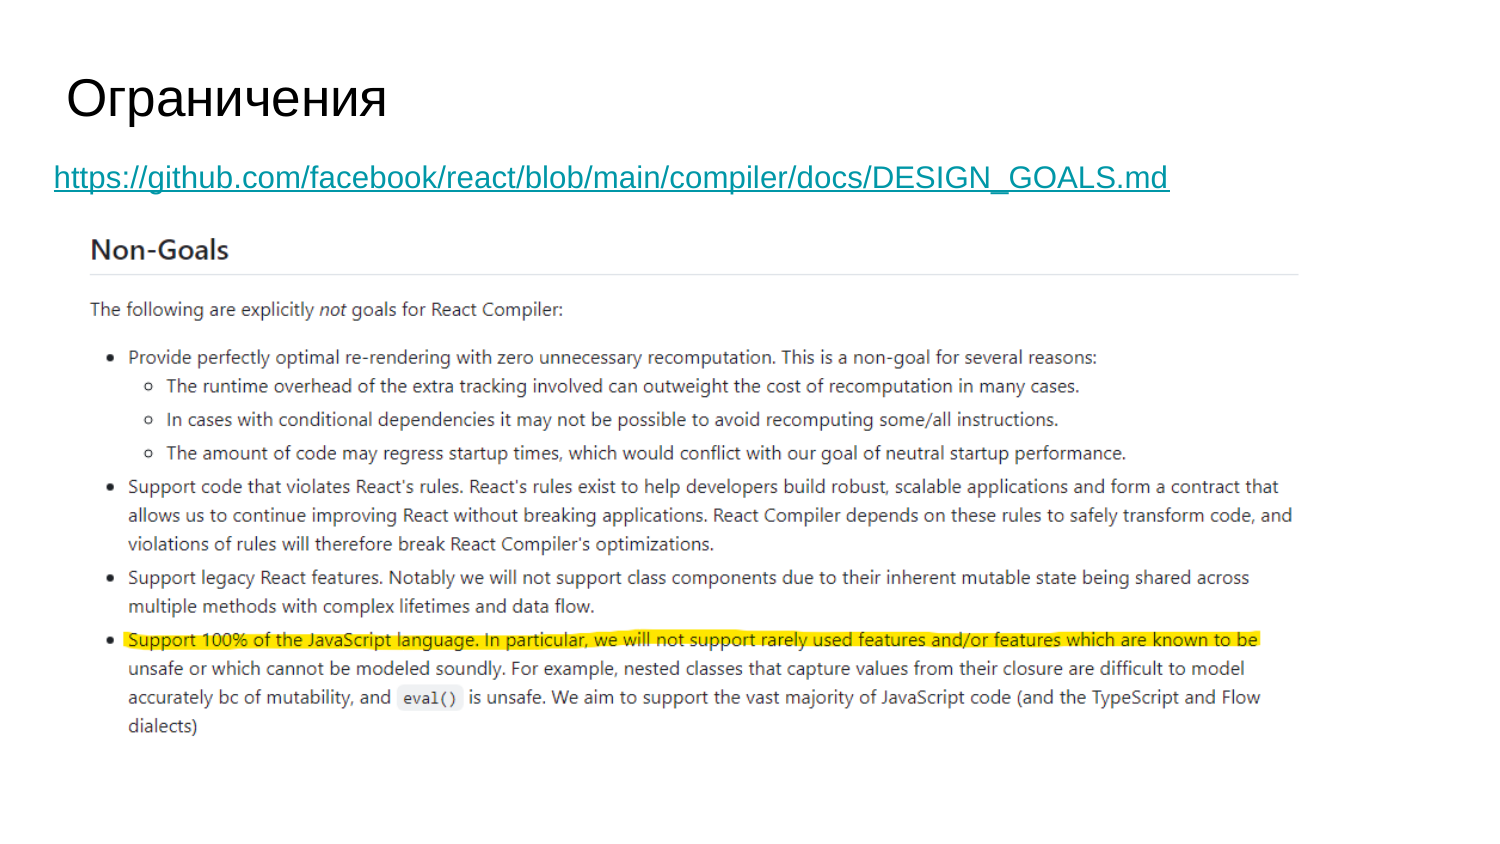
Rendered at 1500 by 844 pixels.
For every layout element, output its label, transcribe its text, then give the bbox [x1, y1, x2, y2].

title Ограничения [51, 48, 1449, 143]
text_box https://github.com/facebook/react/blob/main/compiler/docs/DESIGN_GOALS.md [38, 142, 1345, 210]
picture [84, 231, 1301, 754]
